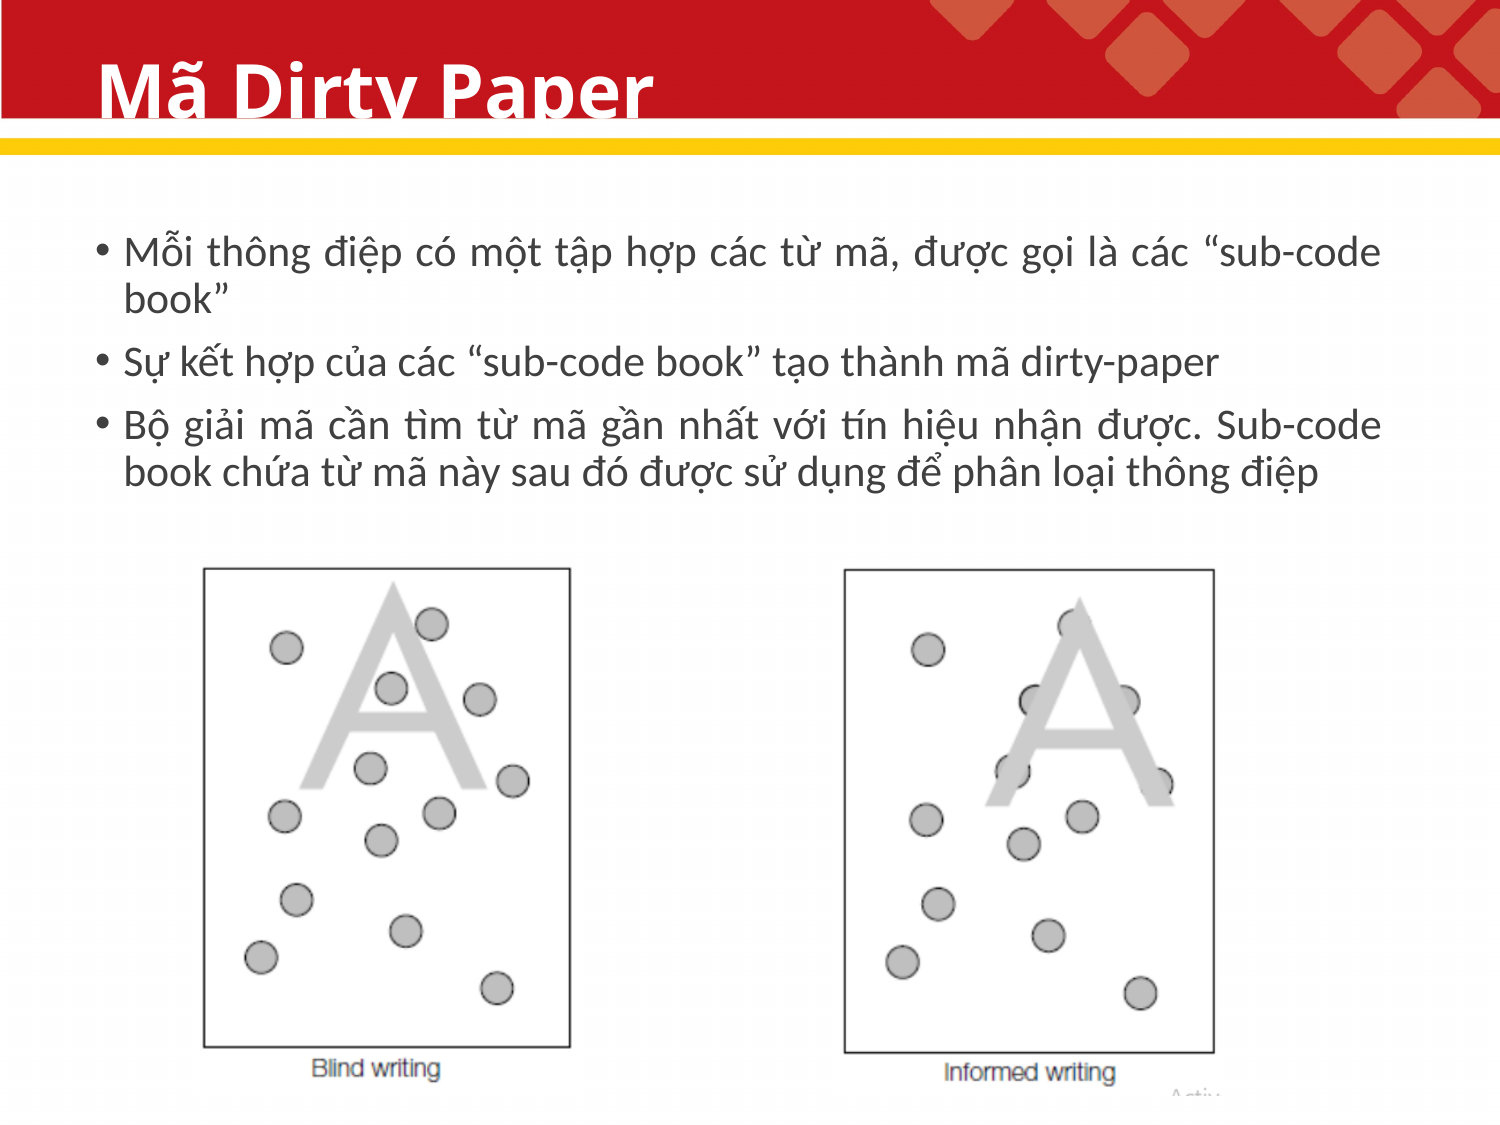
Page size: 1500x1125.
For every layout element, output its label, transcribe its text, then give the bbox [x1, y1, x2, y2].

title Mã Dirty Paper [80, 0, 1397, 204]
picture [0, 0, 1500, 1125]
list Mỗi thông điệp có một tập hợp các từ mã, được gọi là các “sub-code book” Sự kết hợp của các “sub-code book” tạo thành mã dirty-paper Bộ giải mã cần tìm từ mã gần nhất với tín hiệu nhận được. Sub-code book chứa từ mã này sau đó được sử dụng để phân loại thông điệp [80, 220, 1397, 1025]
